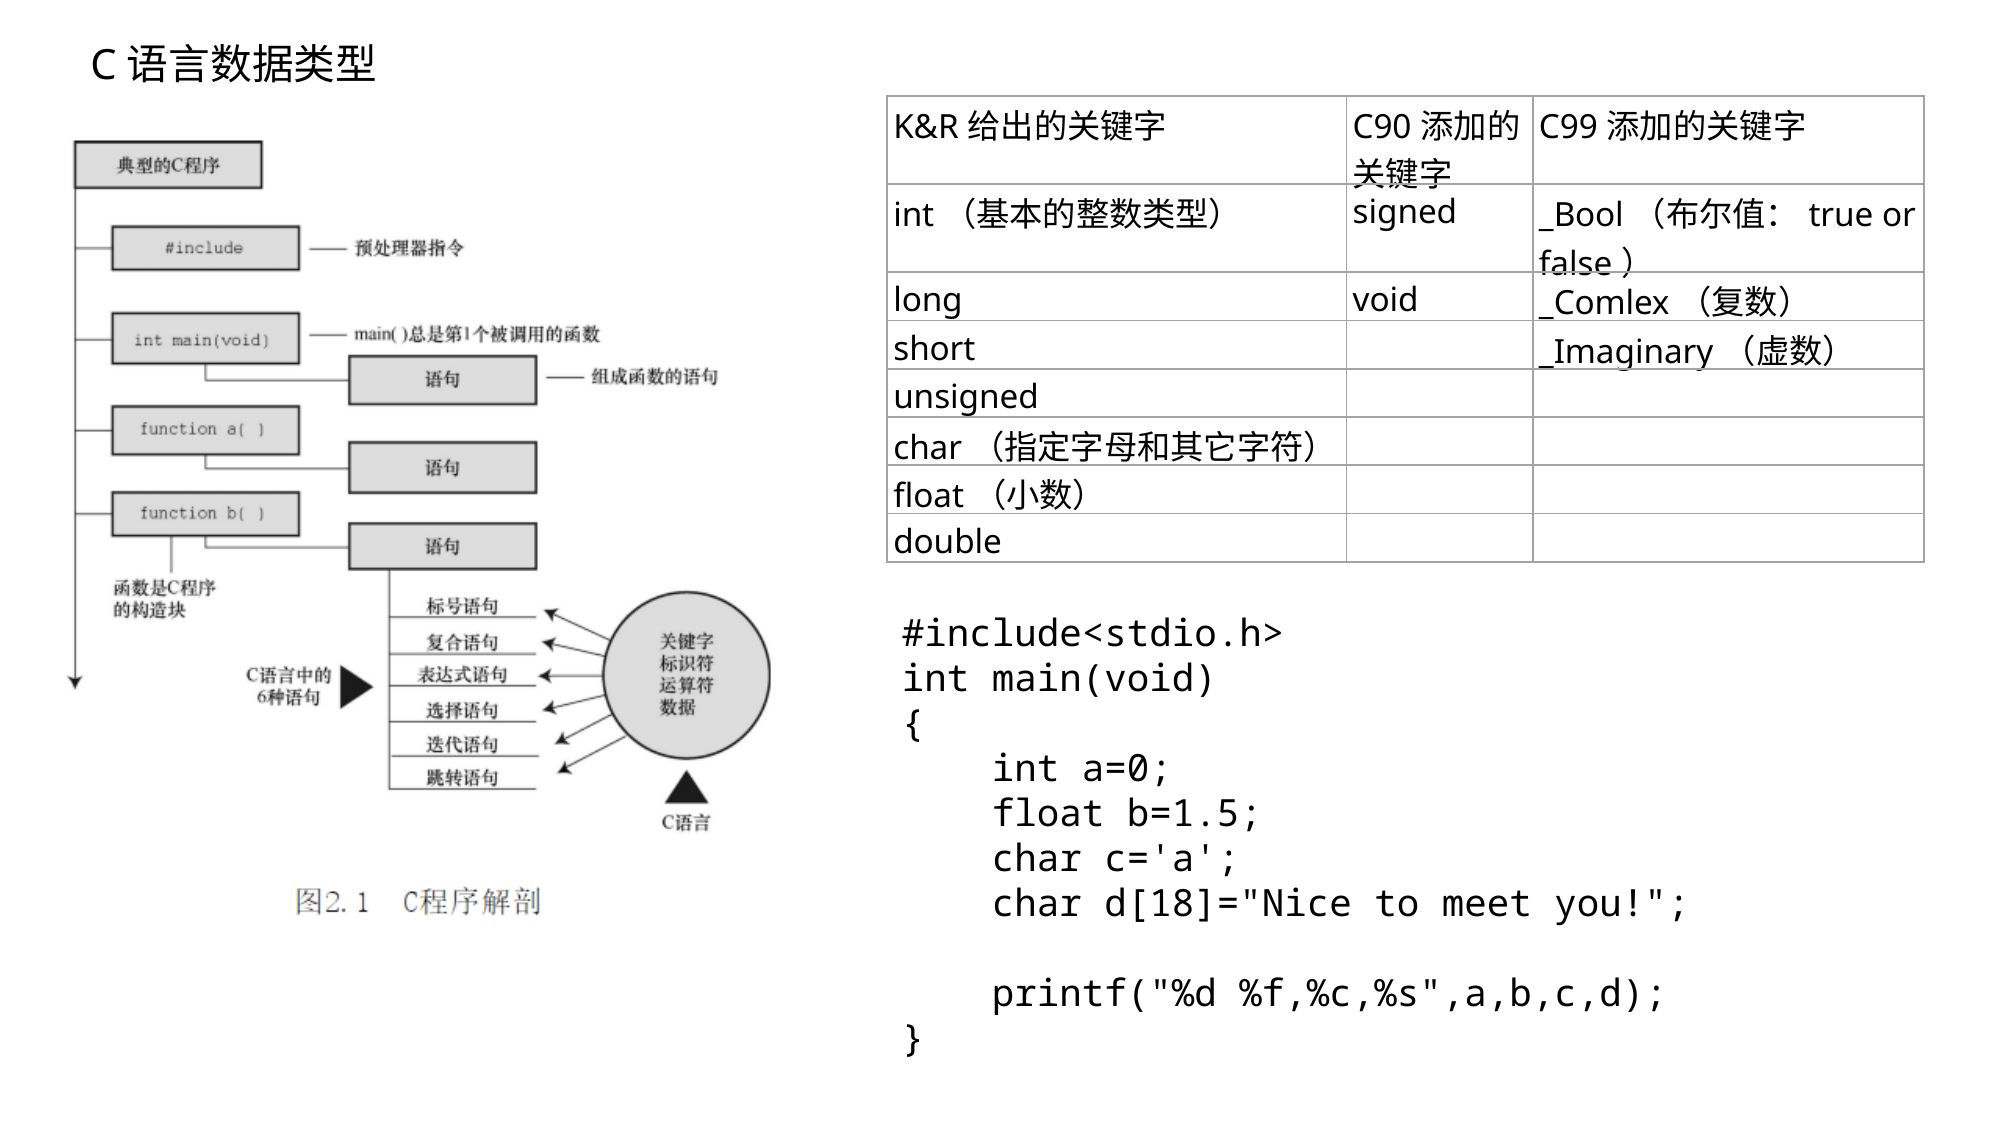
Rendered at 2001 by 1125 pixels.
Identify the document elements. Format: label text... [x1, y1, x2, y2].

picture [20, 122, 799, 945]
table_cell char（指定字母和其它字符） [888, 418, 1346, 464]
table_cell _Comlex（复数） [1534, 273, 1923, 320]
table_cell [1347, 321, 1532, 368]
table_cell short [888, 321, 1346, 368]
table_cell [1534, 514, 1923, 561]
table_cell void [1347, 273, 1532, 320]
table_cell float（小数） [888, 466, 1346, 513]
table_cell [1347, 418, 1532, 464]
table_cell unsigned [888, 370, 1346, 416]
table_header C99添加的关键字 [1534, 97, 1923, 183]
table_cell signed [1347, 185, 1532, 271]
table_cell _Imaginary（虚数） [1534, 321, 1923, 368]
table_cell [1534, 418, 1923, 464]
text_box #include<stdio.h> int main(void) { int a=0; float b=1.5; char c='a'; char d[18]="Nice to meet you!"; printf("%d %f,%c,%s",a,b,c,d); } [887, 601, 1887, 1067]
table_header C90添加的关键字 [1347, 97, 1532, 183]
table_cell _Bool（布尔值：true or false） [1534, 185, 1923, 271]
table_cell int（基本的整数类型） [888, 185, 1346, 271]
table_cell [1534, 370, 1923, 416]
table_header K&R给出的关键字 [888, 97, 1346, 183]
text_box C语言数据类型 [75, 30, 561, 96]
table_cell [1347, 514, 1532, 561]
table_cell [1347, 370, 1532, 416]
table_cell [1534, 466, 1923, 513]
table_cell [1347, 466, 1532, 513]
table_cell long [888, 273, 1346, 320]
table_cell double [888, 514, 1346, 561]
